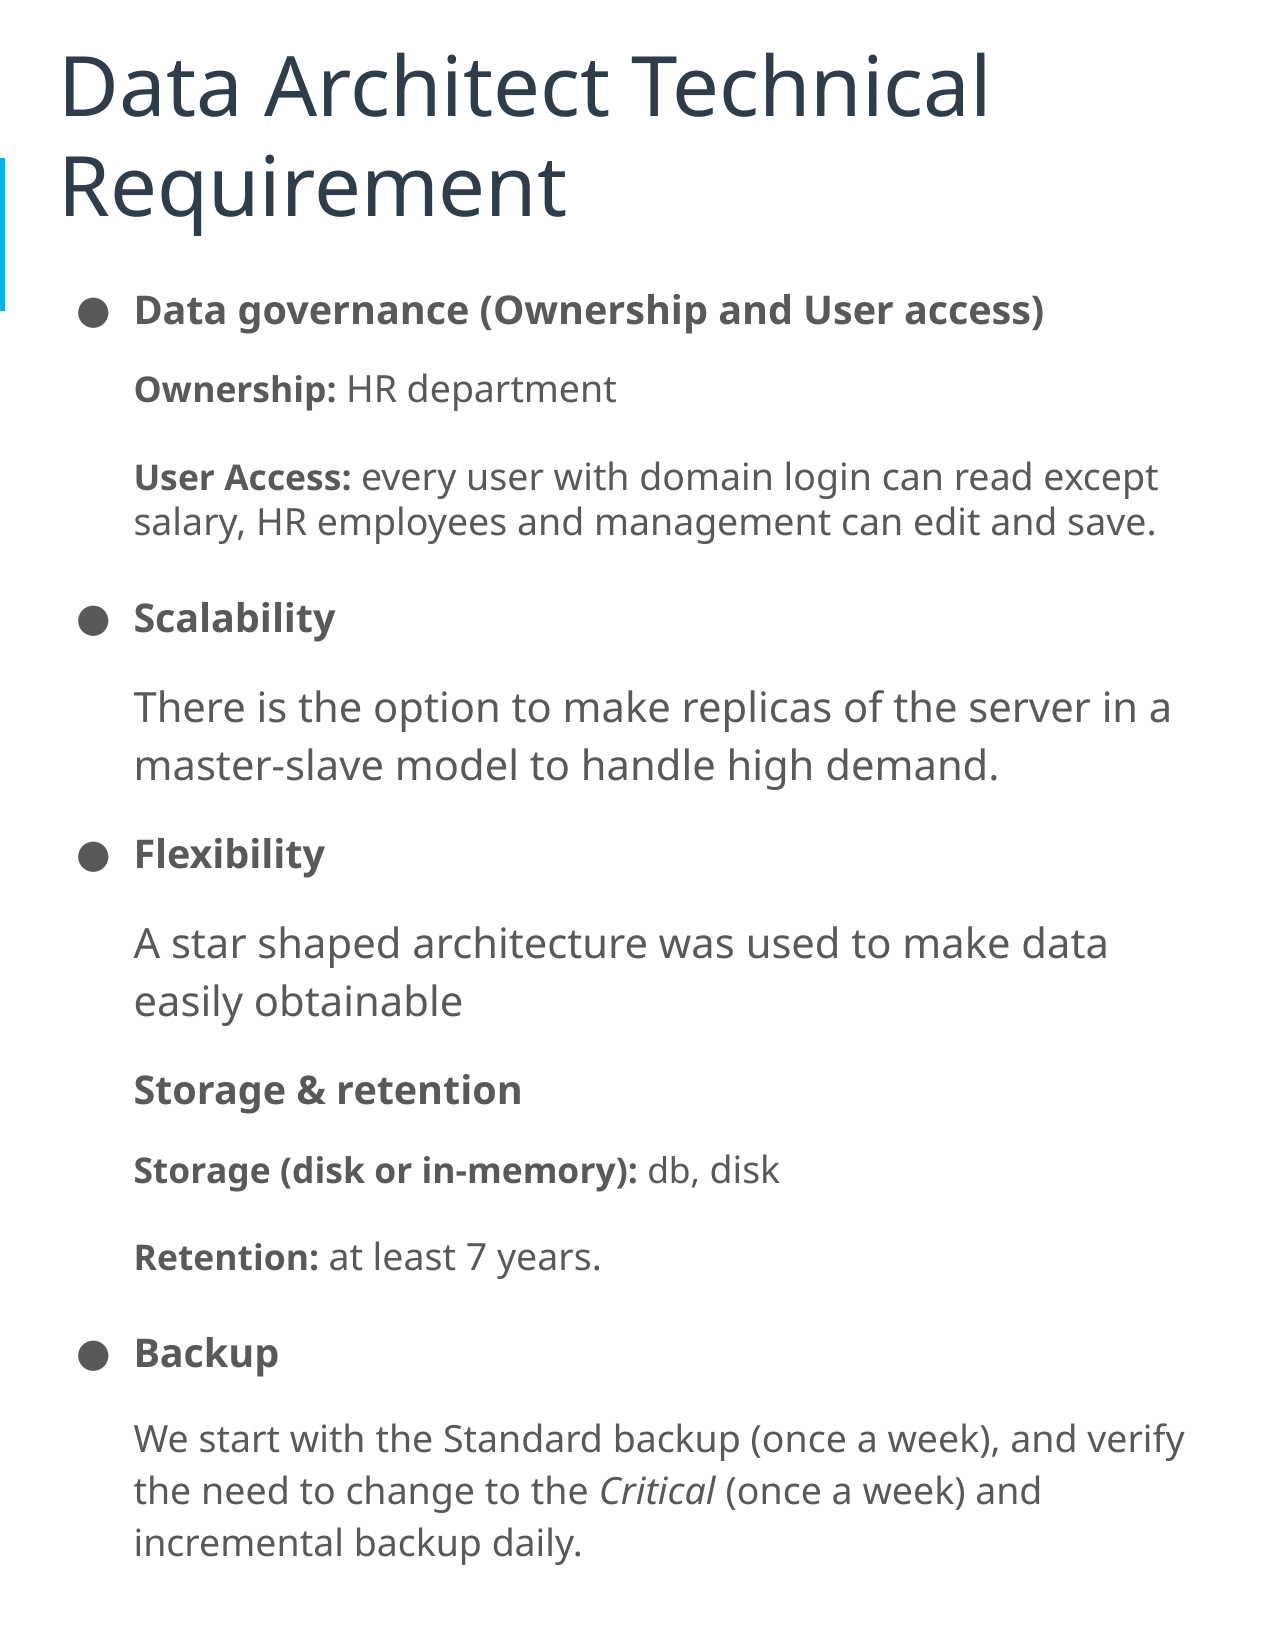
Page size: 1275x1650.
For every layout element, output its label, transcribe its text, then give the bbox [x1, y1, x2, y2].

list Data governance (Ownership and User access) Ownership: HR department User Access: every user with domain login can read except salary, HR employees and management can edit and save. Scalability There is the option to make replicas of the server in a master-slave model to handle high demand. Flexibility A star shaped architecture was used to make data easily obtainable Storage & retention Storage (disk or in-memory): db, disk Retention: at least 7 years. Backup We start with the Standard backup (once a week), and verify the need to change to the Critical (once a week) and incremental backup daily. [43, 262, 1232, 1583]
title Data Architect Technical Requirement [43, 40, 1232, 225]
